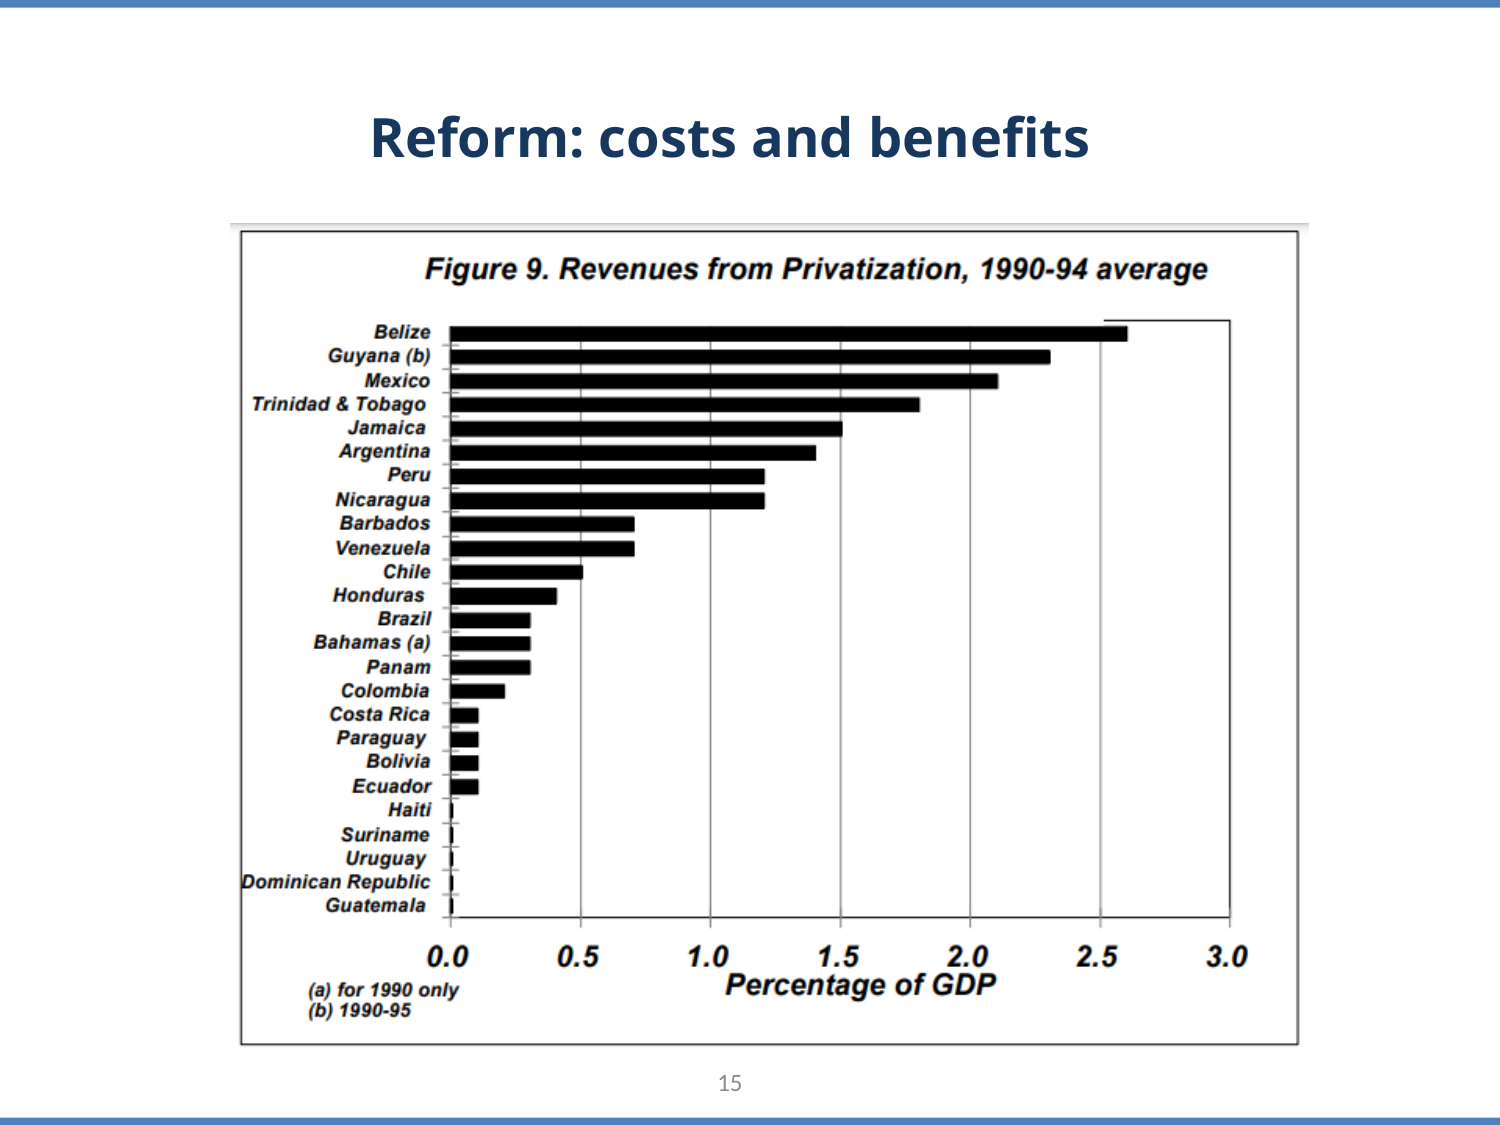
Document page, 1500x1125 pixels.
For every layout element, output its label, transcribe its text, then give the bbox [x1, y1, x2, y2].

slide_number 15 [690, 1057, 770, 1117]
picture [229, 223, 1309, 1050]
title Reform: costs and benefits [55, 75, 1406, 197]
